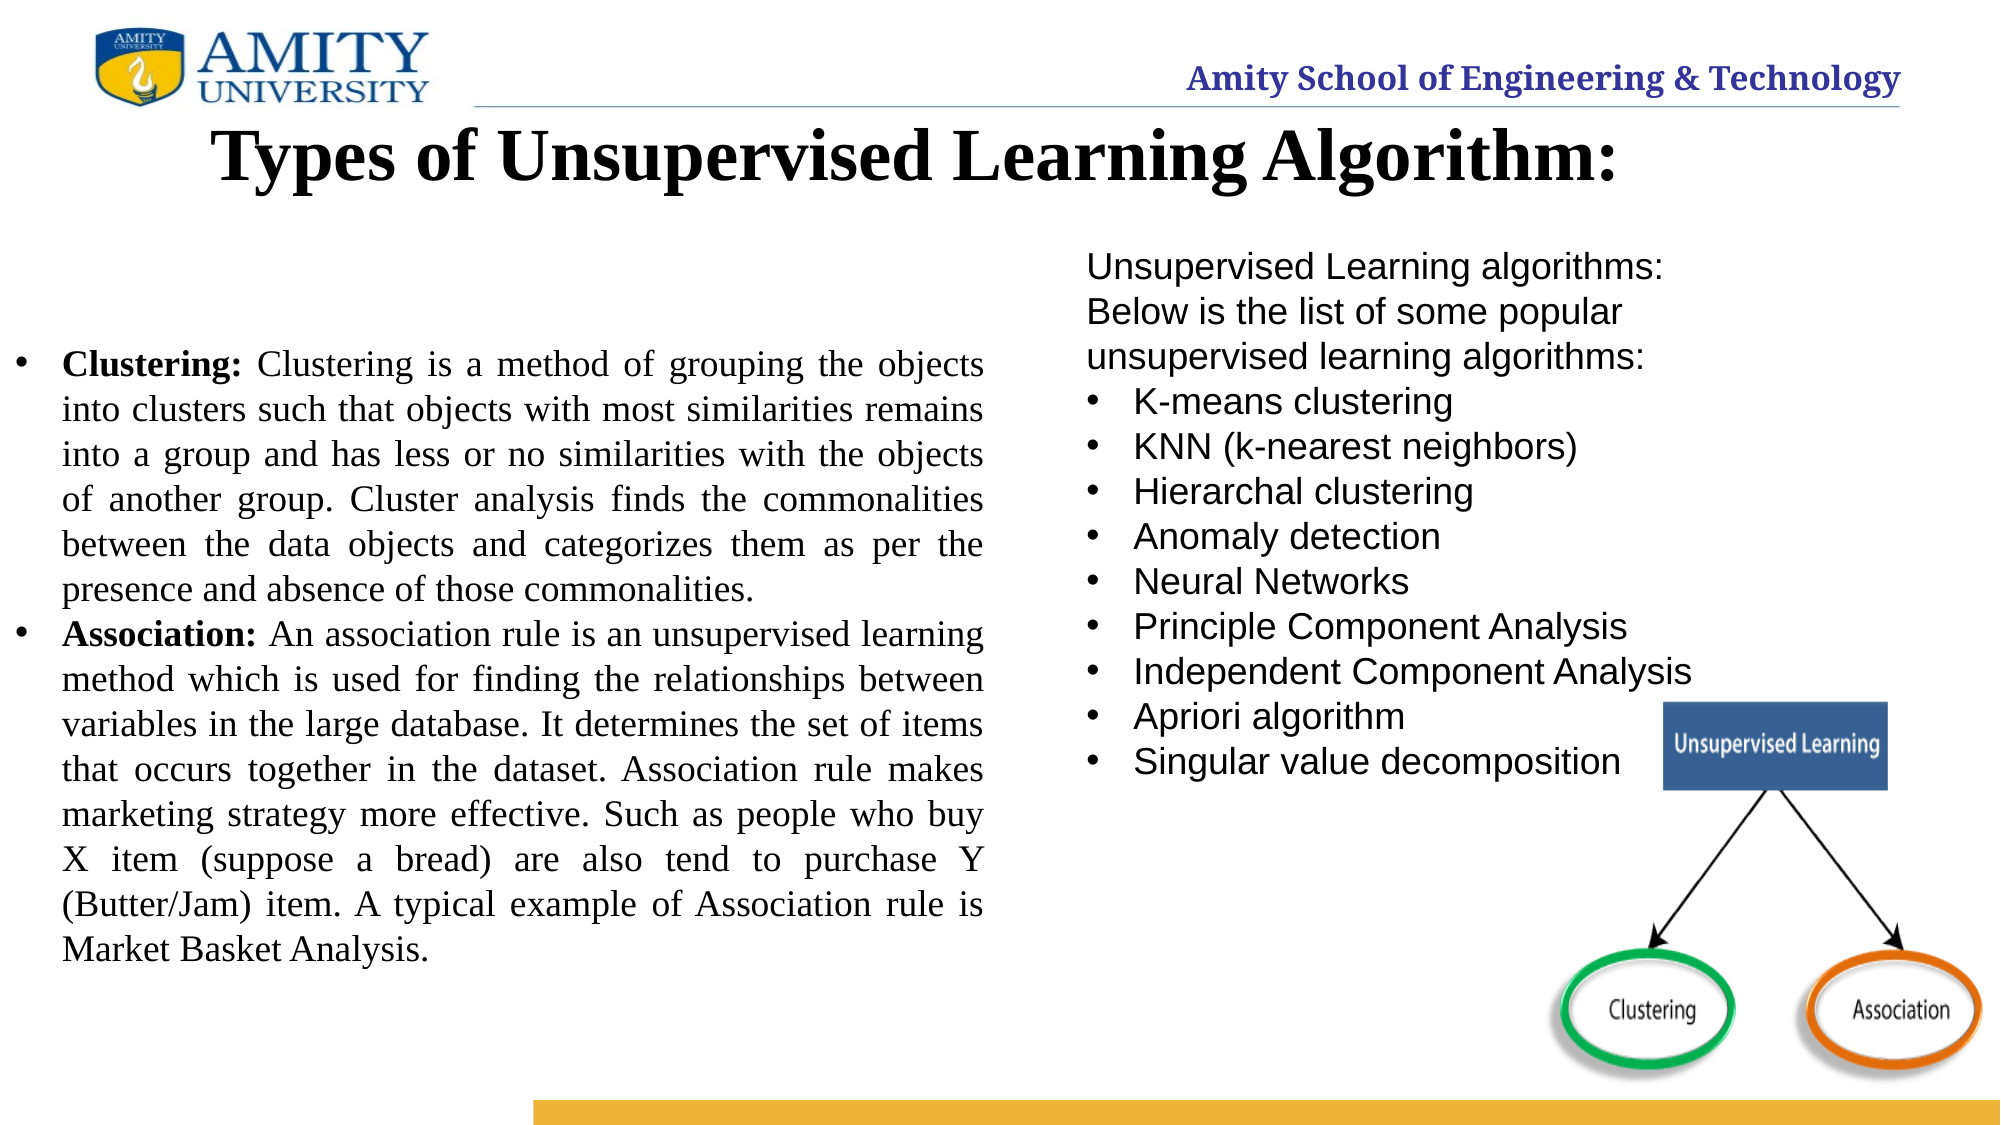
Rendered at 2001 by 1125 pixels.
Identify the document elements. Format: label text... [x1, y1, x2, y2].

picture [1652, 74, 1657, 82]
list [1543, 691, 2000, 1089]
text_box Clustering: Clustering is a method of grouping the objects into clusters such that objects with most similarities remains into a group and has less or no similarities with the objects of another group. Cluster analysis finds the commonalities between the data objects and categorizes them as per the presence and absence of those commonalities. Association: An association rule is an unsupervised learning method which is used for finding the relationships between variables in the large database. It determines the set of items that occurs together in the dataset. Association rule makes marketing strategy more effective. Such as people who buy X item (suppose a bread) are also tend to purchase Y (Butter/Jam) item. A typical example of Association rule is Market Basket Analysis. [0, 331, 1000, 976]
text_box Unsupervised Learning algorithms: Below is the list of some popular unsupervised learning algorithms: K-means clustering KNN (k-nearest neighbors) Hierarchal clustering Anomaly detection Neural Networks Principle Component Analysis Independent Component Analysis Apriori algorithm Singular value decomposition [1071, 234, 1832, 790]
picture [0, 0, 1999, 137]
picture [1510, 74, 1515, 82]
picture [1508, 91, 1517, 96]
picture [1650, 91, 1659, 96]
title Types of Unsupervised Learning Algorithm: [15, 98, 1816, 211]
